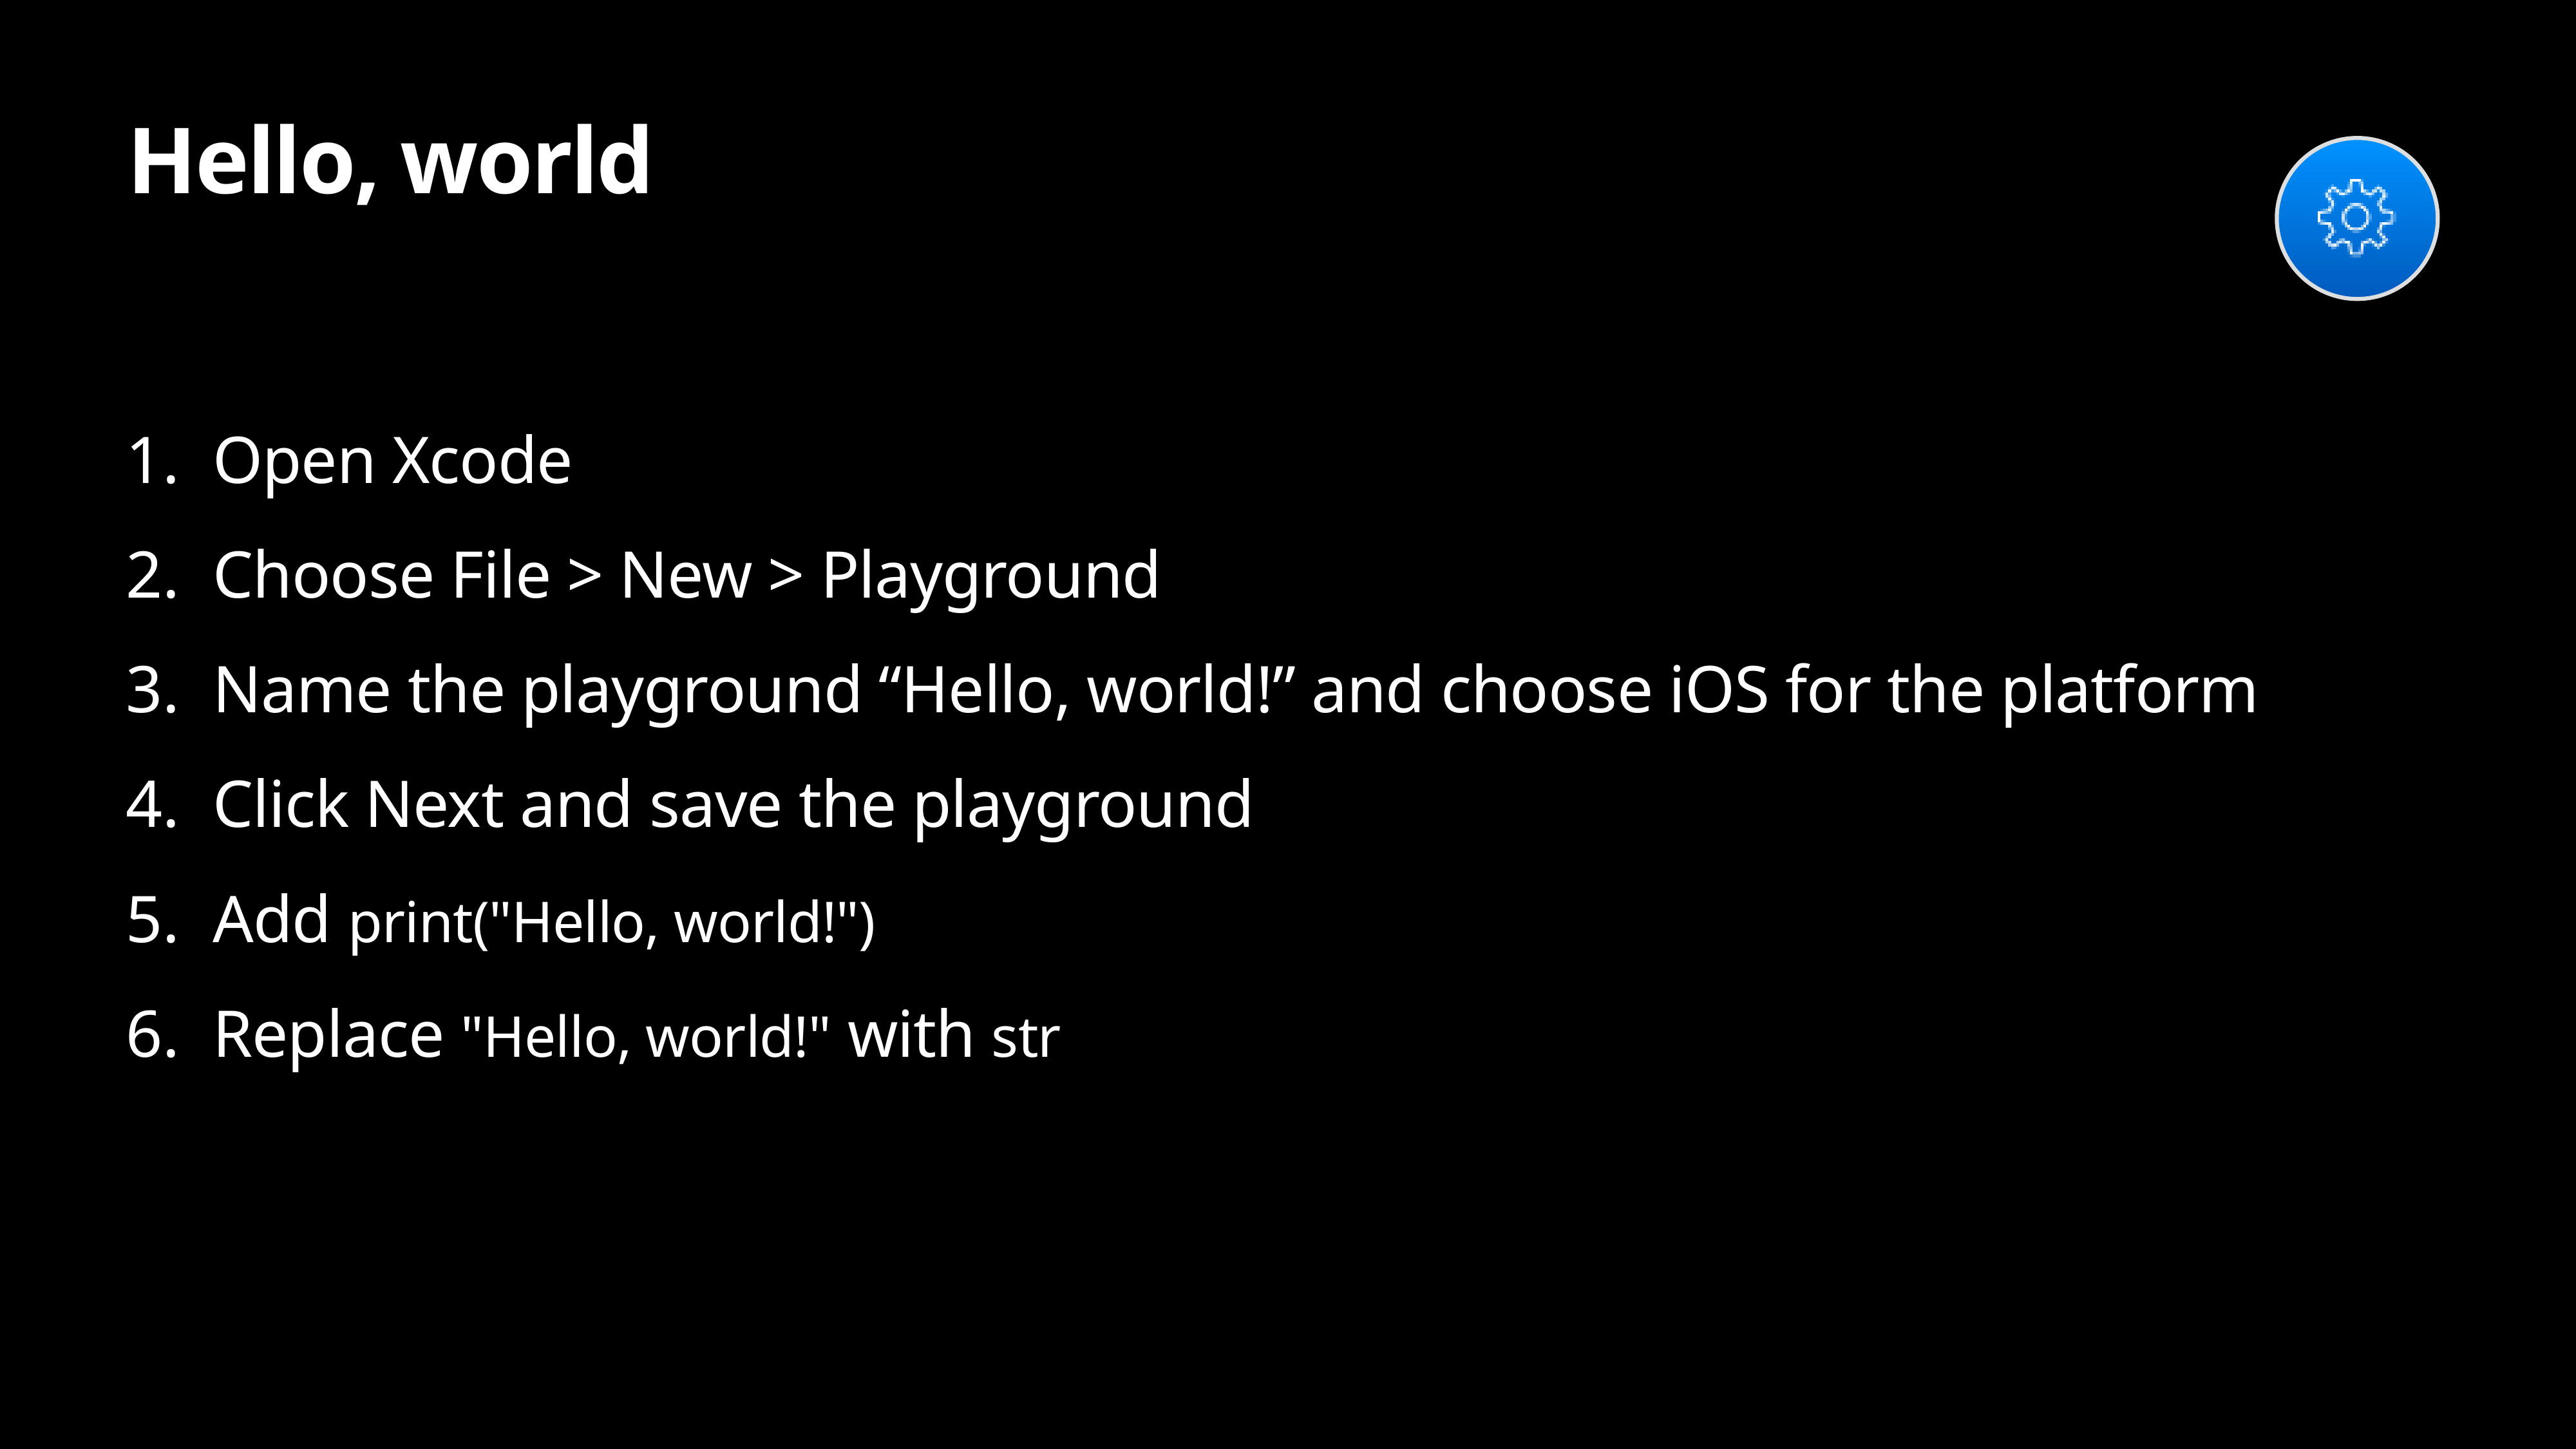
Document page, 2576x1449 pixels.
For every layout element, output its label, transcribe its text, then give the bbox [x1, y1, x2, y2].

list Open Xcode Choose File > New > Playground Name the playground “Hello, world!” and choose iOS for the platform Click Next and save the playground Add print("Hello, world!") Replace "Hello, world!" with str [120, 413, 2456, 1377]
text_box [2277, 137, 2438, 299]
title Hello, world [122, 0, 2458, 218]
